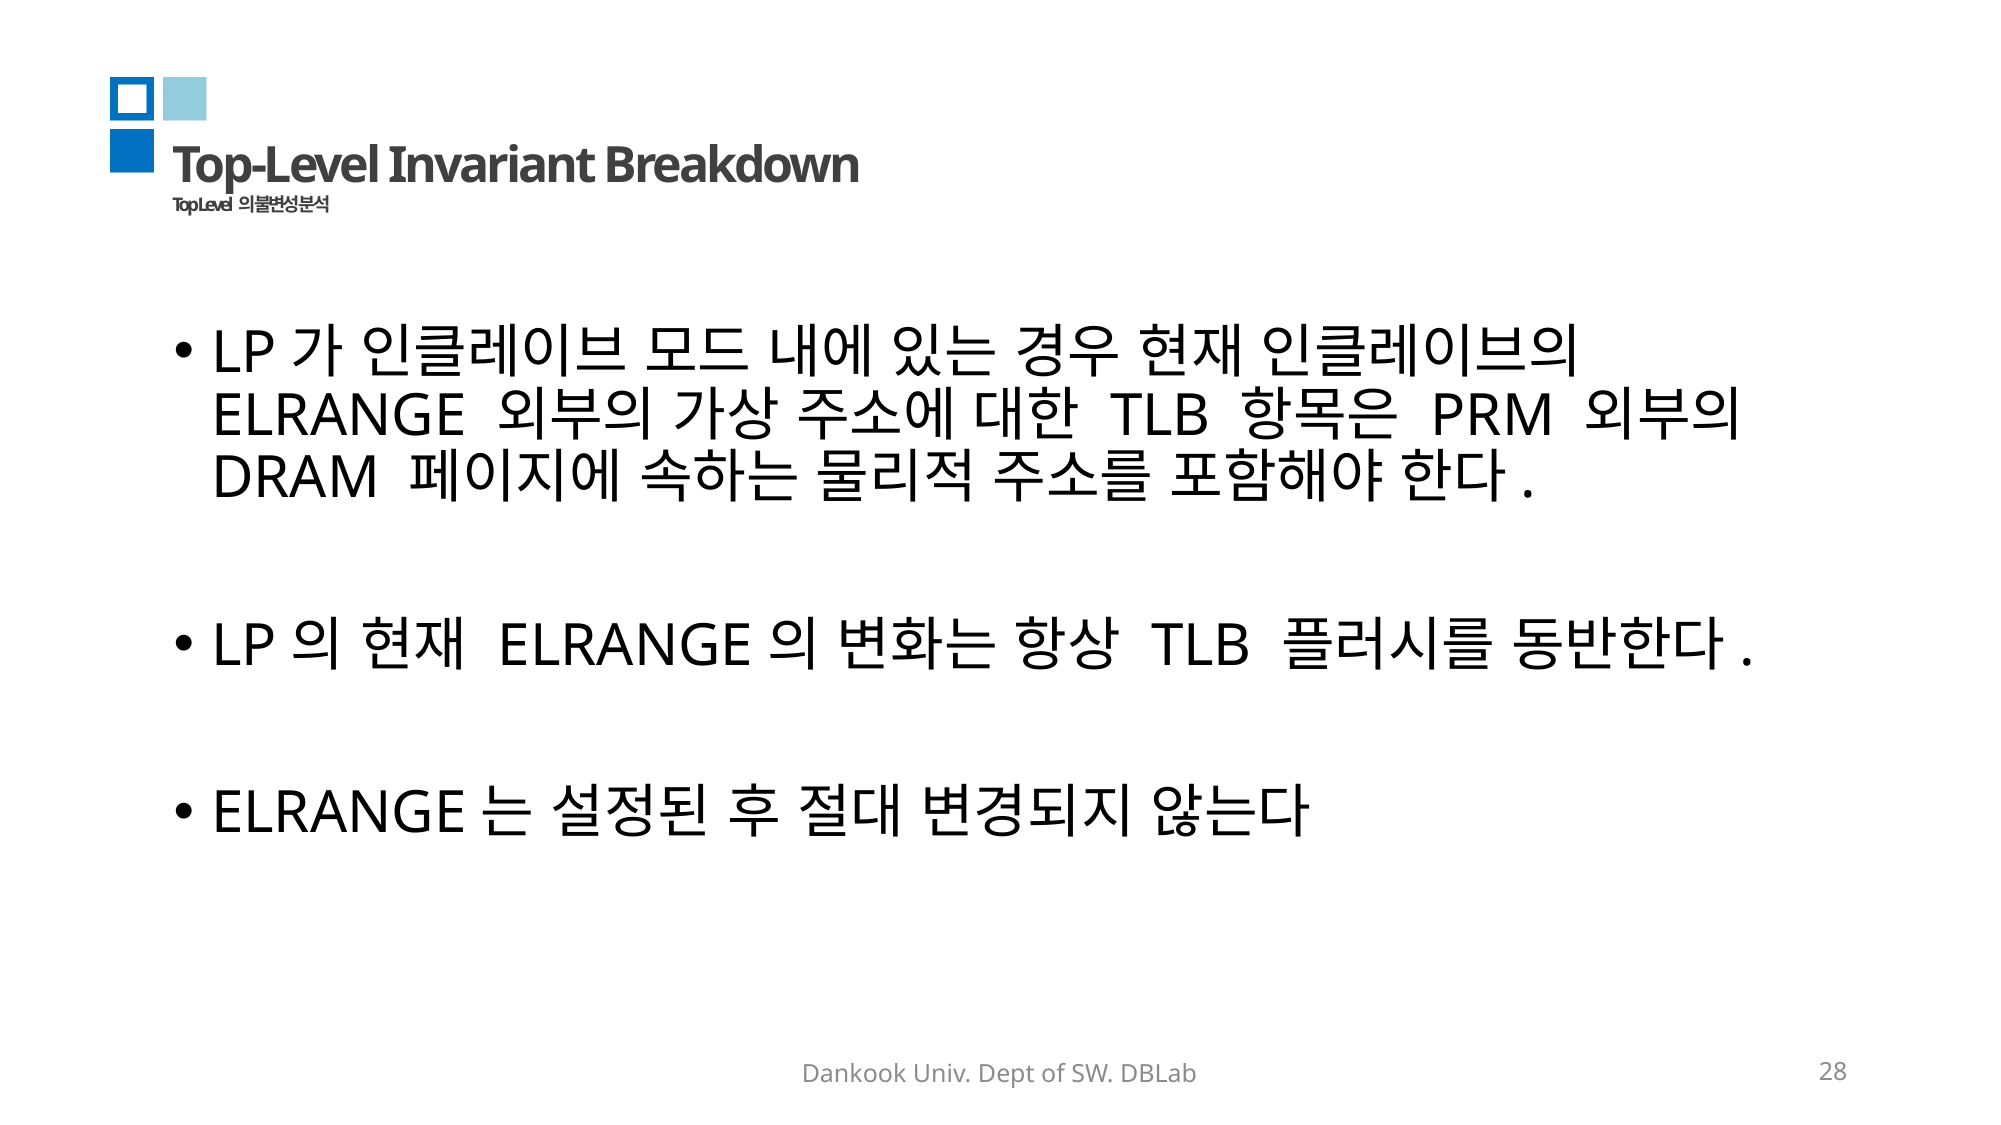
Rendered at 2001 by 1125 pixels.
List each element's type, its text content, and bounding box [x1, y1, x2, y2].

list LP가 인클레이브 모드 내에 있는 경우 현재 인클레이브의 ELRANGE 외부의 가상 주소에 대한 TLB 항목은 PRM 외부의 DRAM 페이지에 속하는 물리적 주소를 포함해야 한다. LP의 현재 ELRANGE의 변화는 항상 TLB 플러시를 동반한다. ELRANGE는 설정된 후 절대 변경되지 않는다 [158, 314, 1842, 1015]
picture [93, 63, 222, 186]
text_box Top-Level Invariant Breakdown Top Level의 불변성 분석 [157, 125, 1447, 223]
slide_number 28 [1412, 1042, 1863, 1103]
footer Dankook Univ. Dept of SW. DBLab [662, 1042, 1338, 1103]
